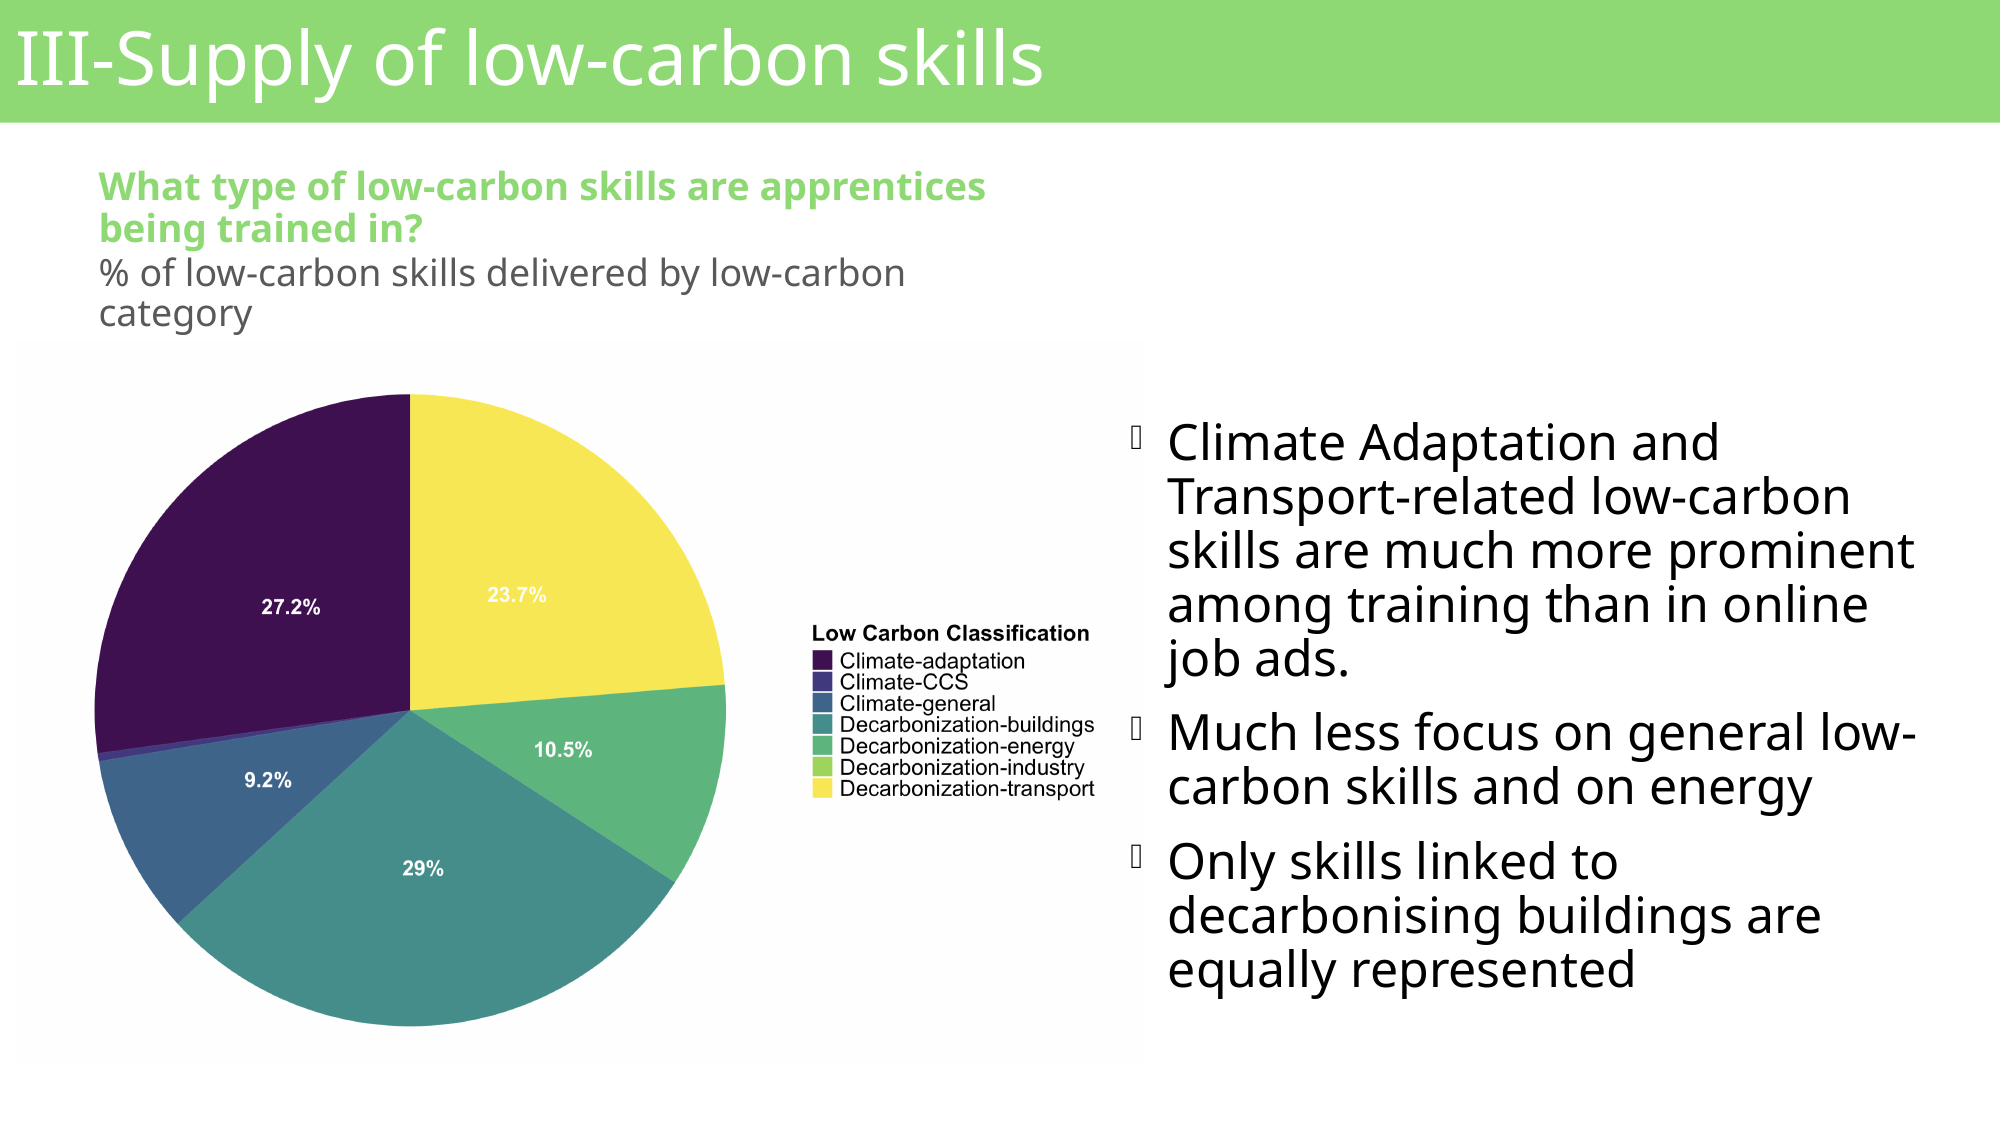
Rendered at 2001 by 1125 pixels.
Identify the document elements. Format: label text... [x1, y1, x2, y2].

picture [15, 196, 1361, 1065]
list What type of low-carbon skills are apprentices being trained in? [83, 160, 1017, 196]
list Climate Adaptation and Transport-related low-carbon skills are much more prominent among training than in online job ads. Much less focus on general low-carbon skills and on energy Only skills linked to decarbonising buildings are equally represented [1361, 409, 1955, 1016]
title III-Supply of low-carbon skills [0, 0, 2000, 123]
